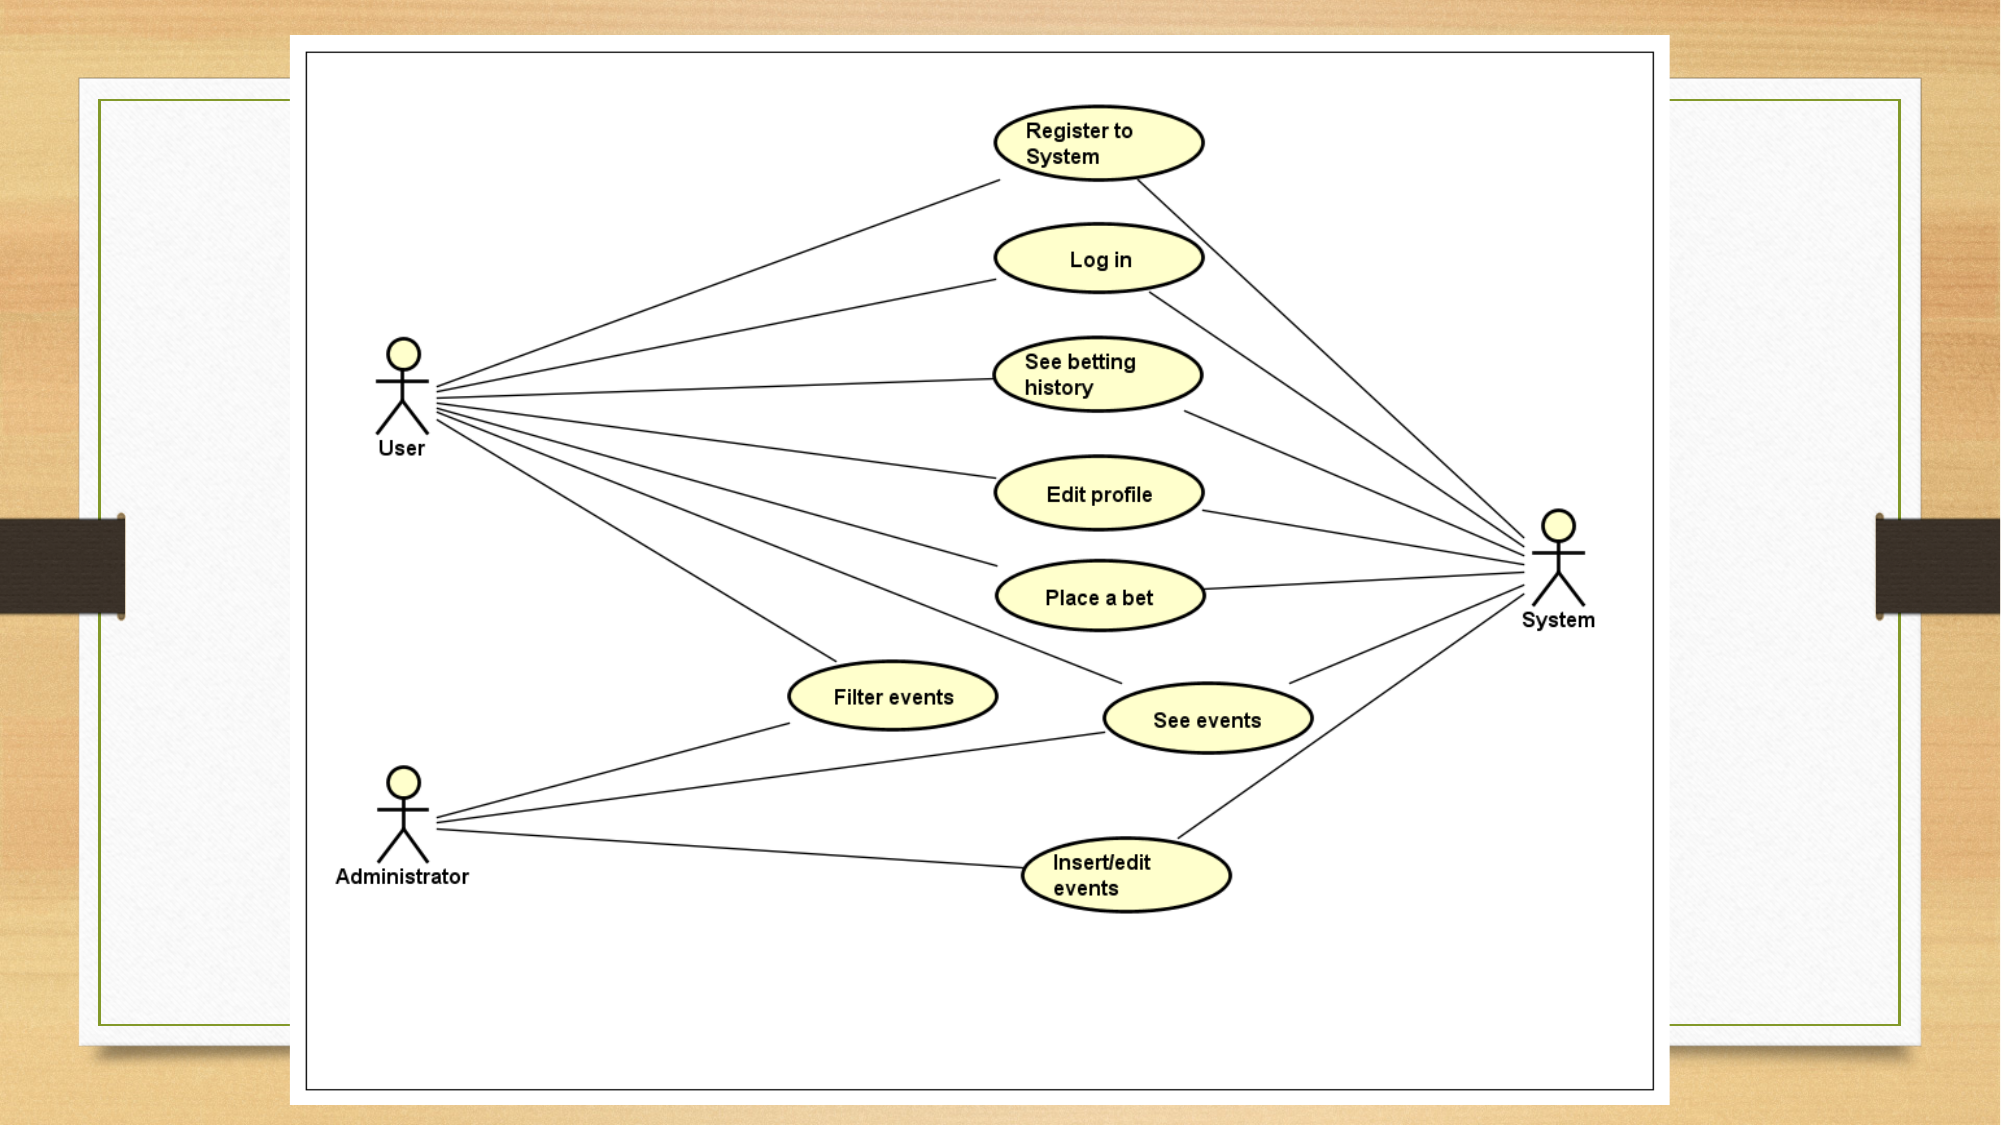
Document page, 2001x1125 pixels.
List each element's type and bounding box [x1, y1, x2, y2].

picture [0, 0, 2001, 1125]
list [289, 34, 1670, 1105]
